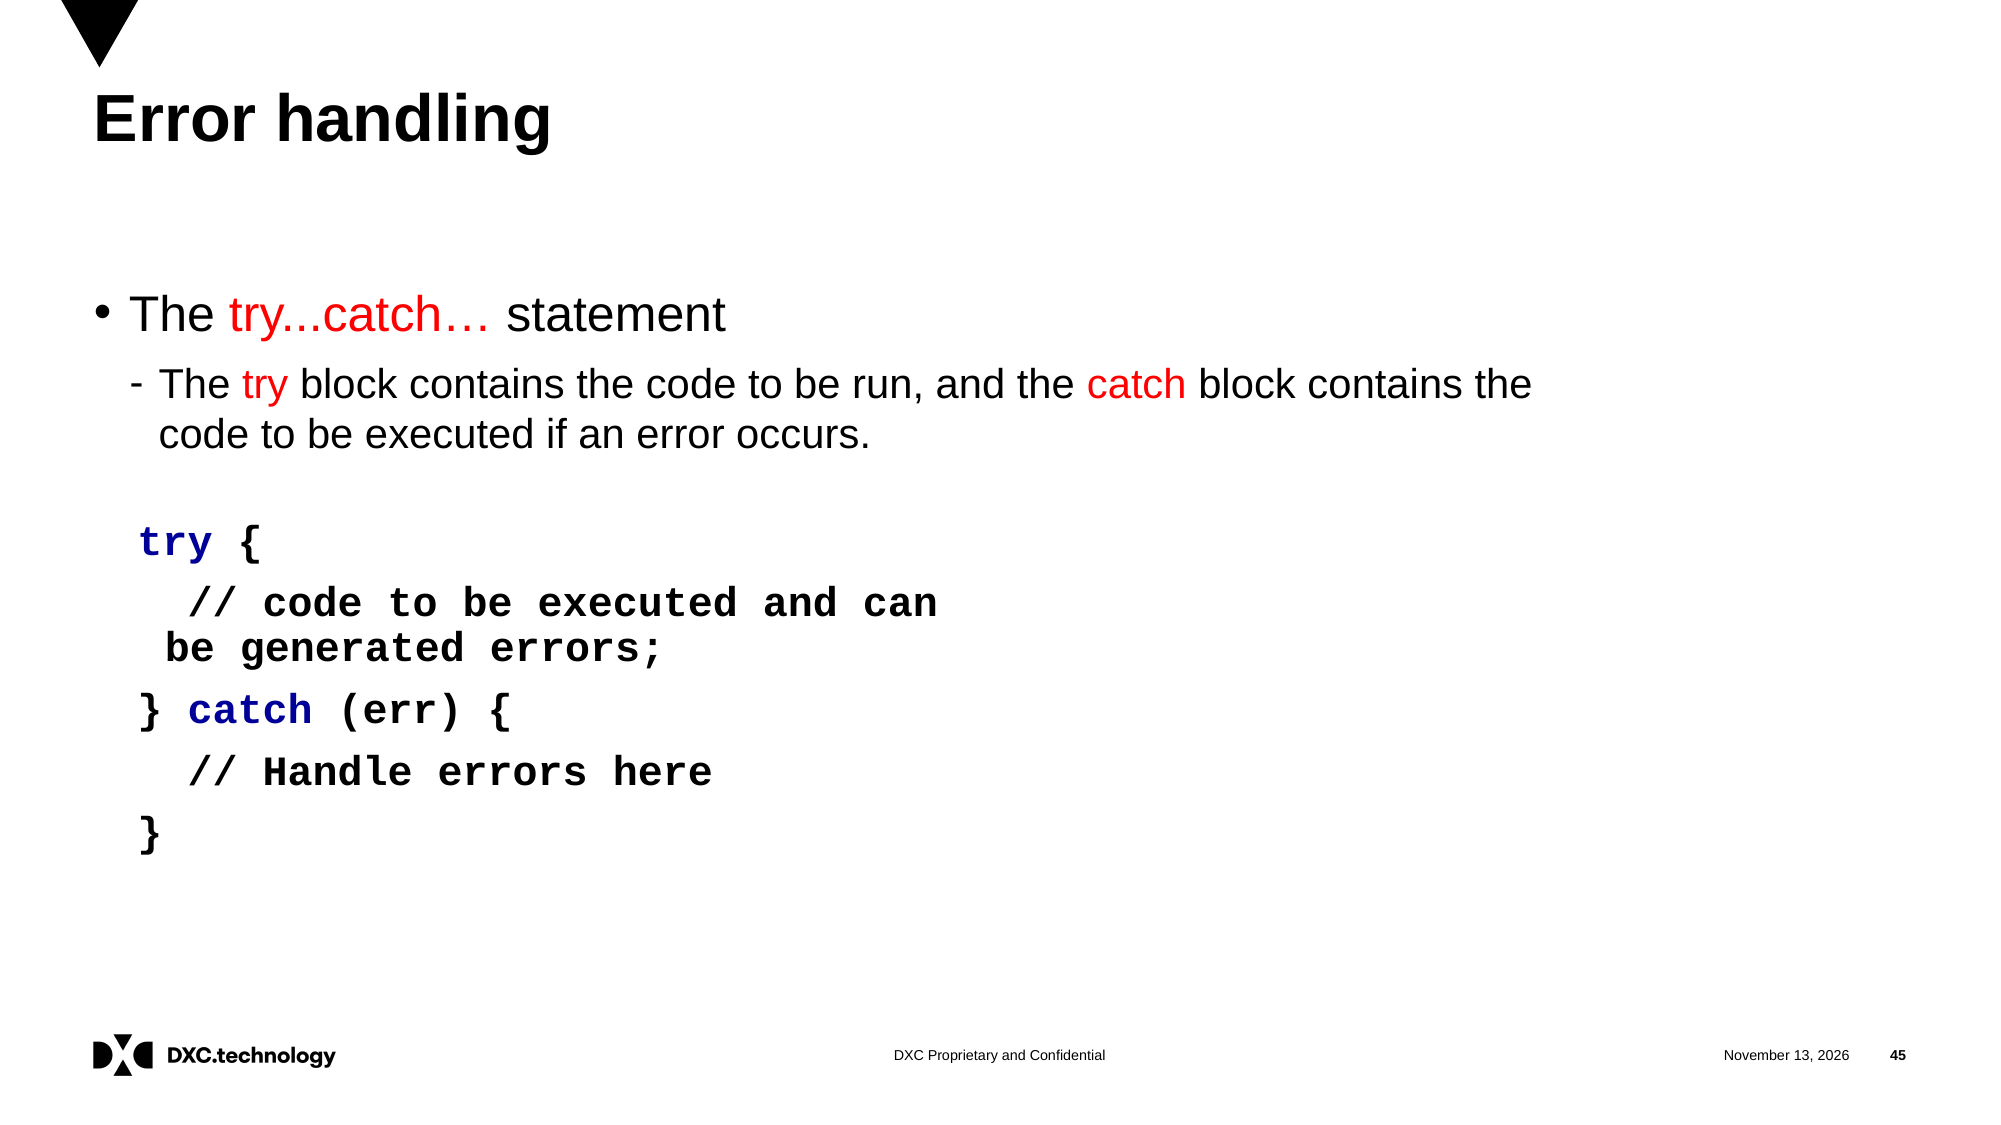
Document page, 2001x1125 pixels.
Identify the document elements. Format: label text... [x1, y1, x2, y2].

text_box try { // code to be executed and can be generated errors; } catch (err) { // Handle errors here } [137, 519, 1000, 857]
list The try...catch… statement The try block contains the code to be run, and the catch block contains the code to be executed if an error occurs. [93, 281, 1625, 982]
title Error handling [93, 87, 1907, 282]
text_box [312, 237, 1700, 547]
